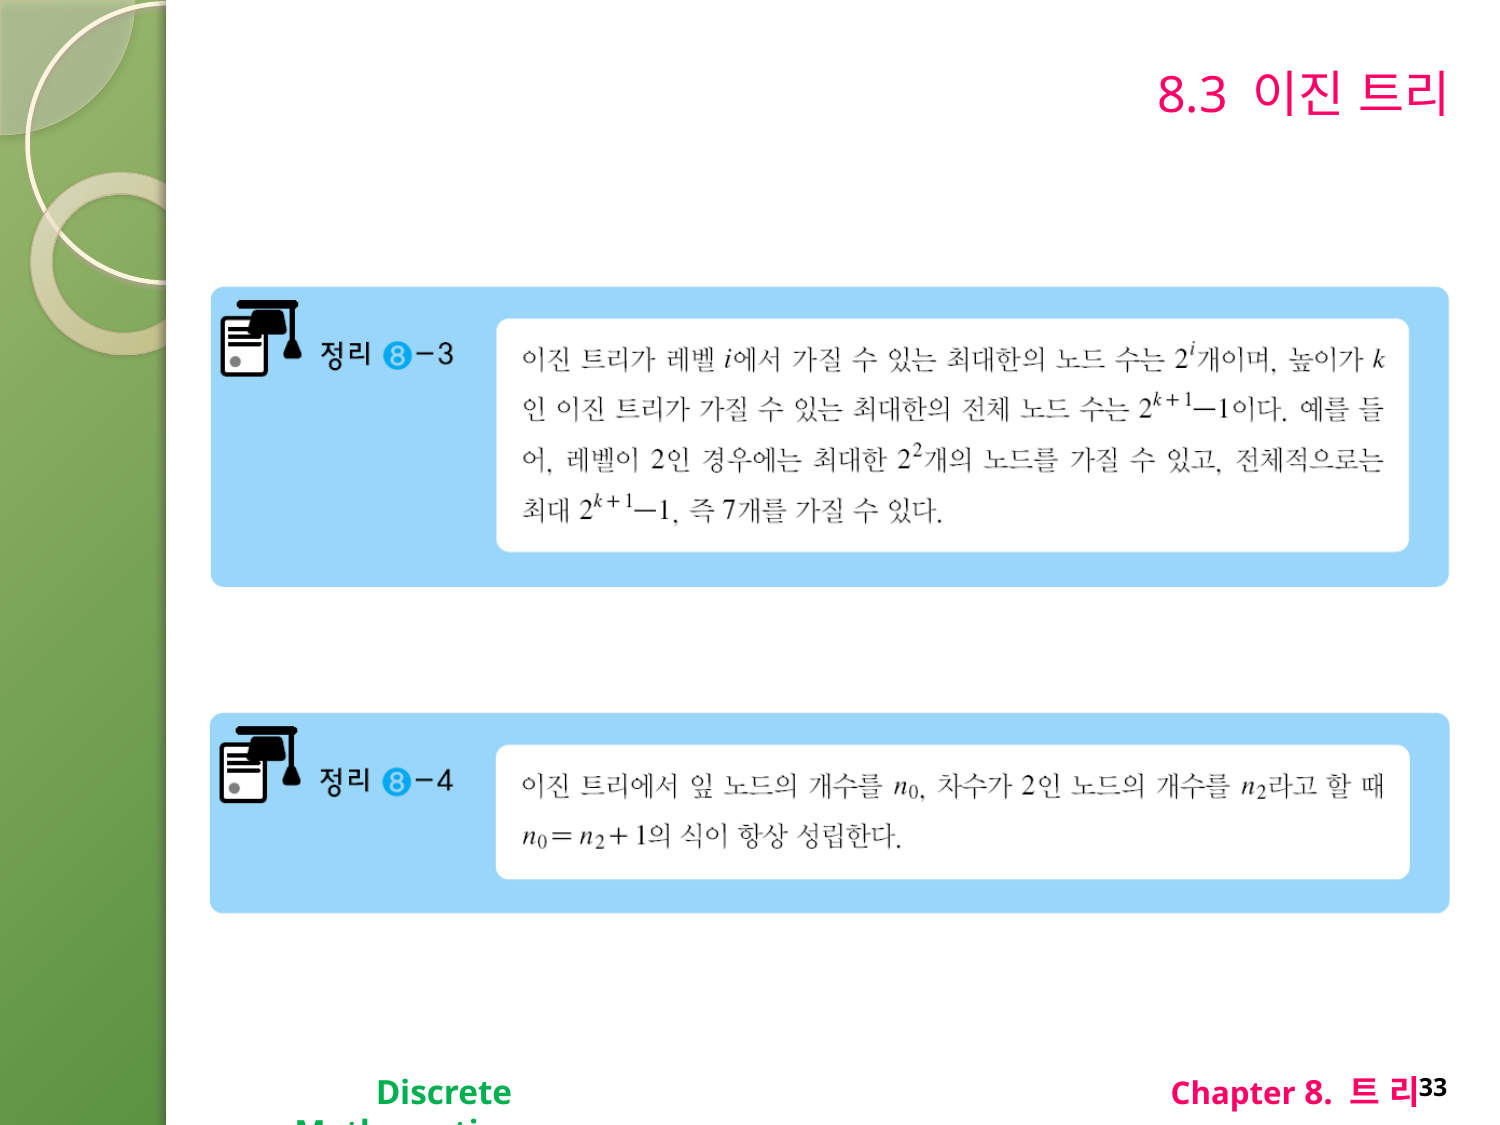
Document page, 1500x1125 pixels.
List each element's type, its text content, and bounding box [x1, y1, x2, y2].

picture [198, 272, 1462, 601]
title 8.3 이진 트리 [235, 45, 1466, 141]
text_box Discrete Mathematics [172, 1063, 528, 1125]
picture [198, 698, 1464, 929]
slide_number 33 [1382, 1071, 1484, 1114]
text_box Chapter 8. 트 리 [1155, 1063, 1500, 1119]
